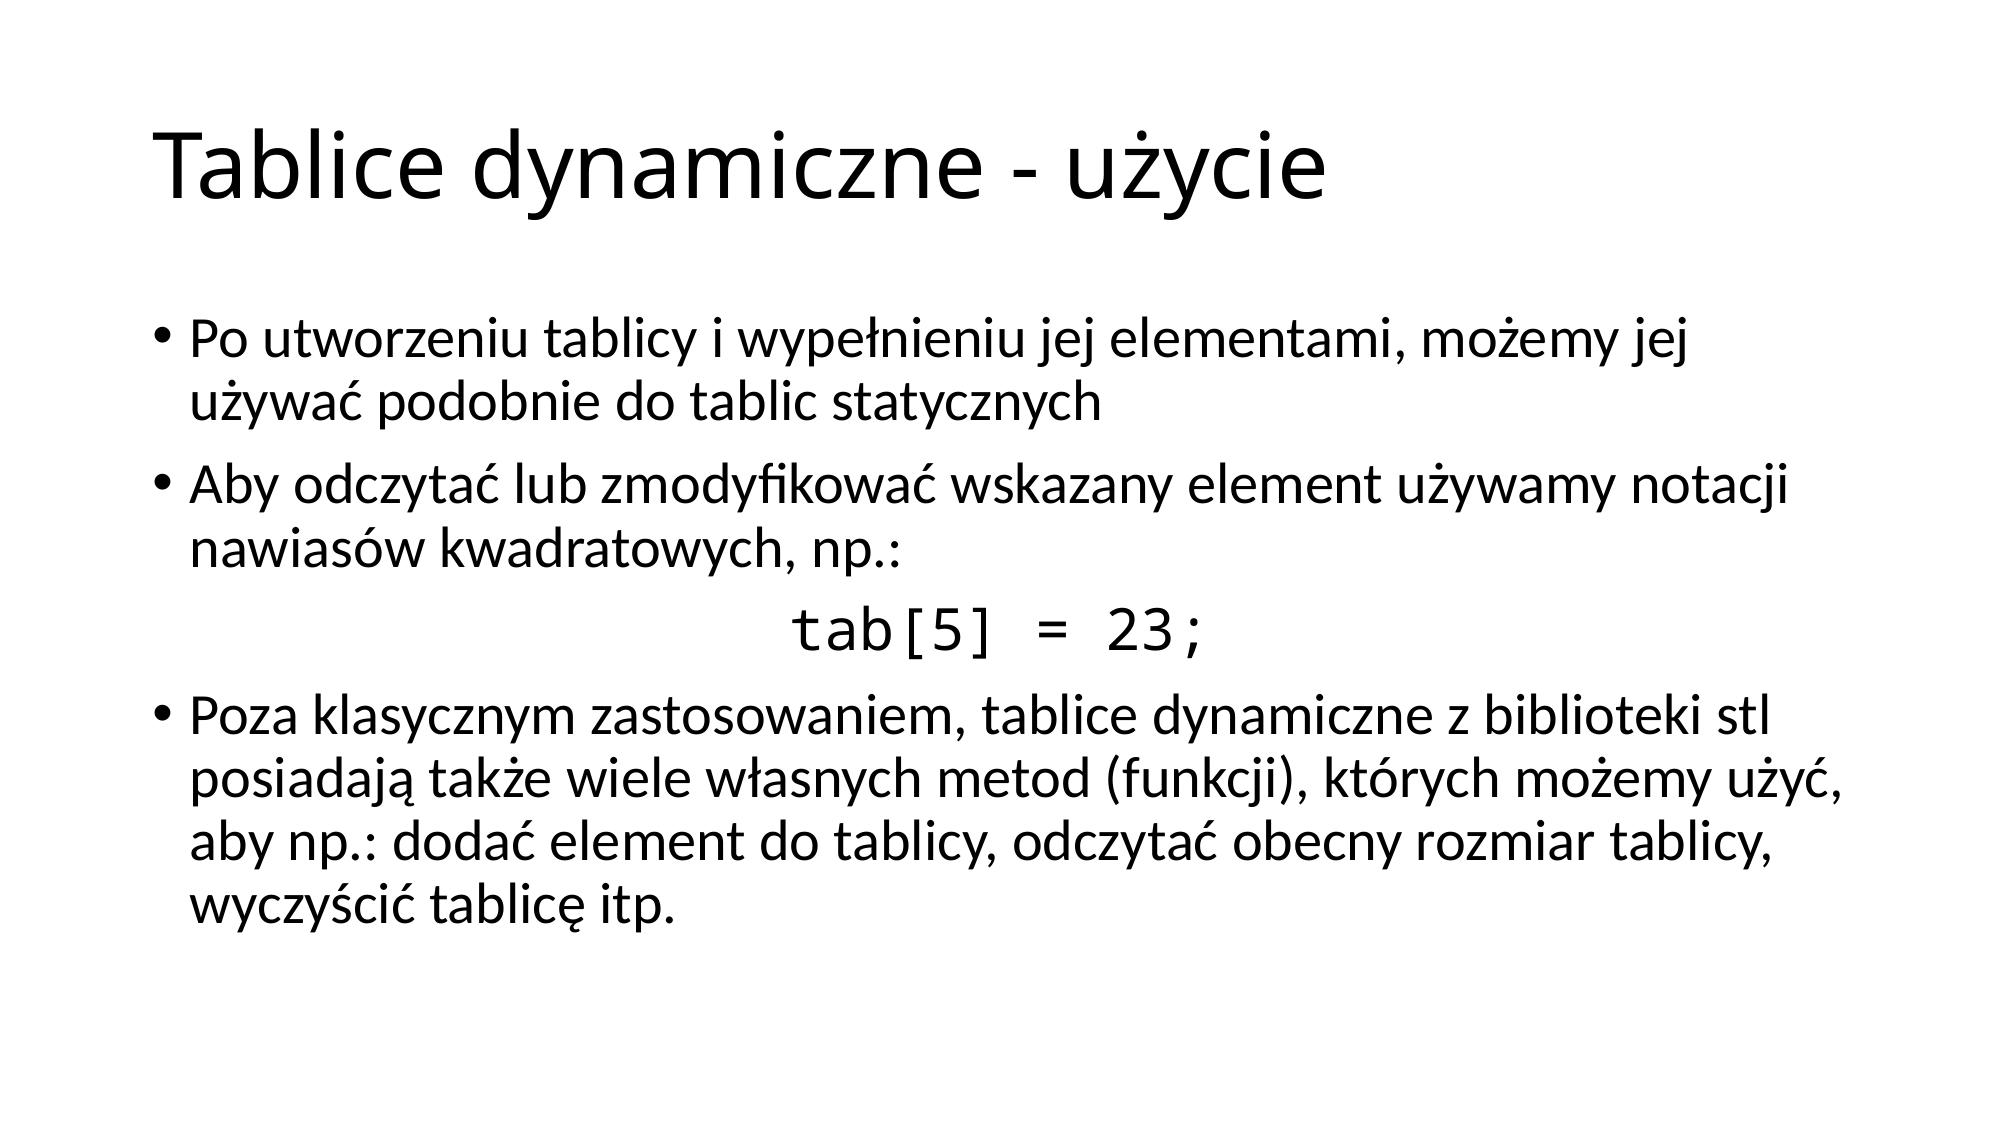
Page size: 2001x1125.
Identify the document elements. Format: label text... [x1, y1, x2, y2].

title Tablice dynamiczne - użycie [137, 59, 1863, 278]
list Po utworzeniu tablicy i wypełnieniu jej elementami, możemy jej używać podobnie do tablic statycznych Aby odczytać lub zmodyfikować wskazany element używamy notacji nawiasów kwadratowych, np.: tab[5] = 23; Poza klasycznym zastosowaniem, tablice dynamiczne z biblioteki stl posiadają także wiele własnych metod (funkcji), których możemy użyć, aby np.: dodać element do tablicy, odczytać obecny rozmiar tablicy, wyczyścić tablicę itp. [137, 299, 1863, 1014]
